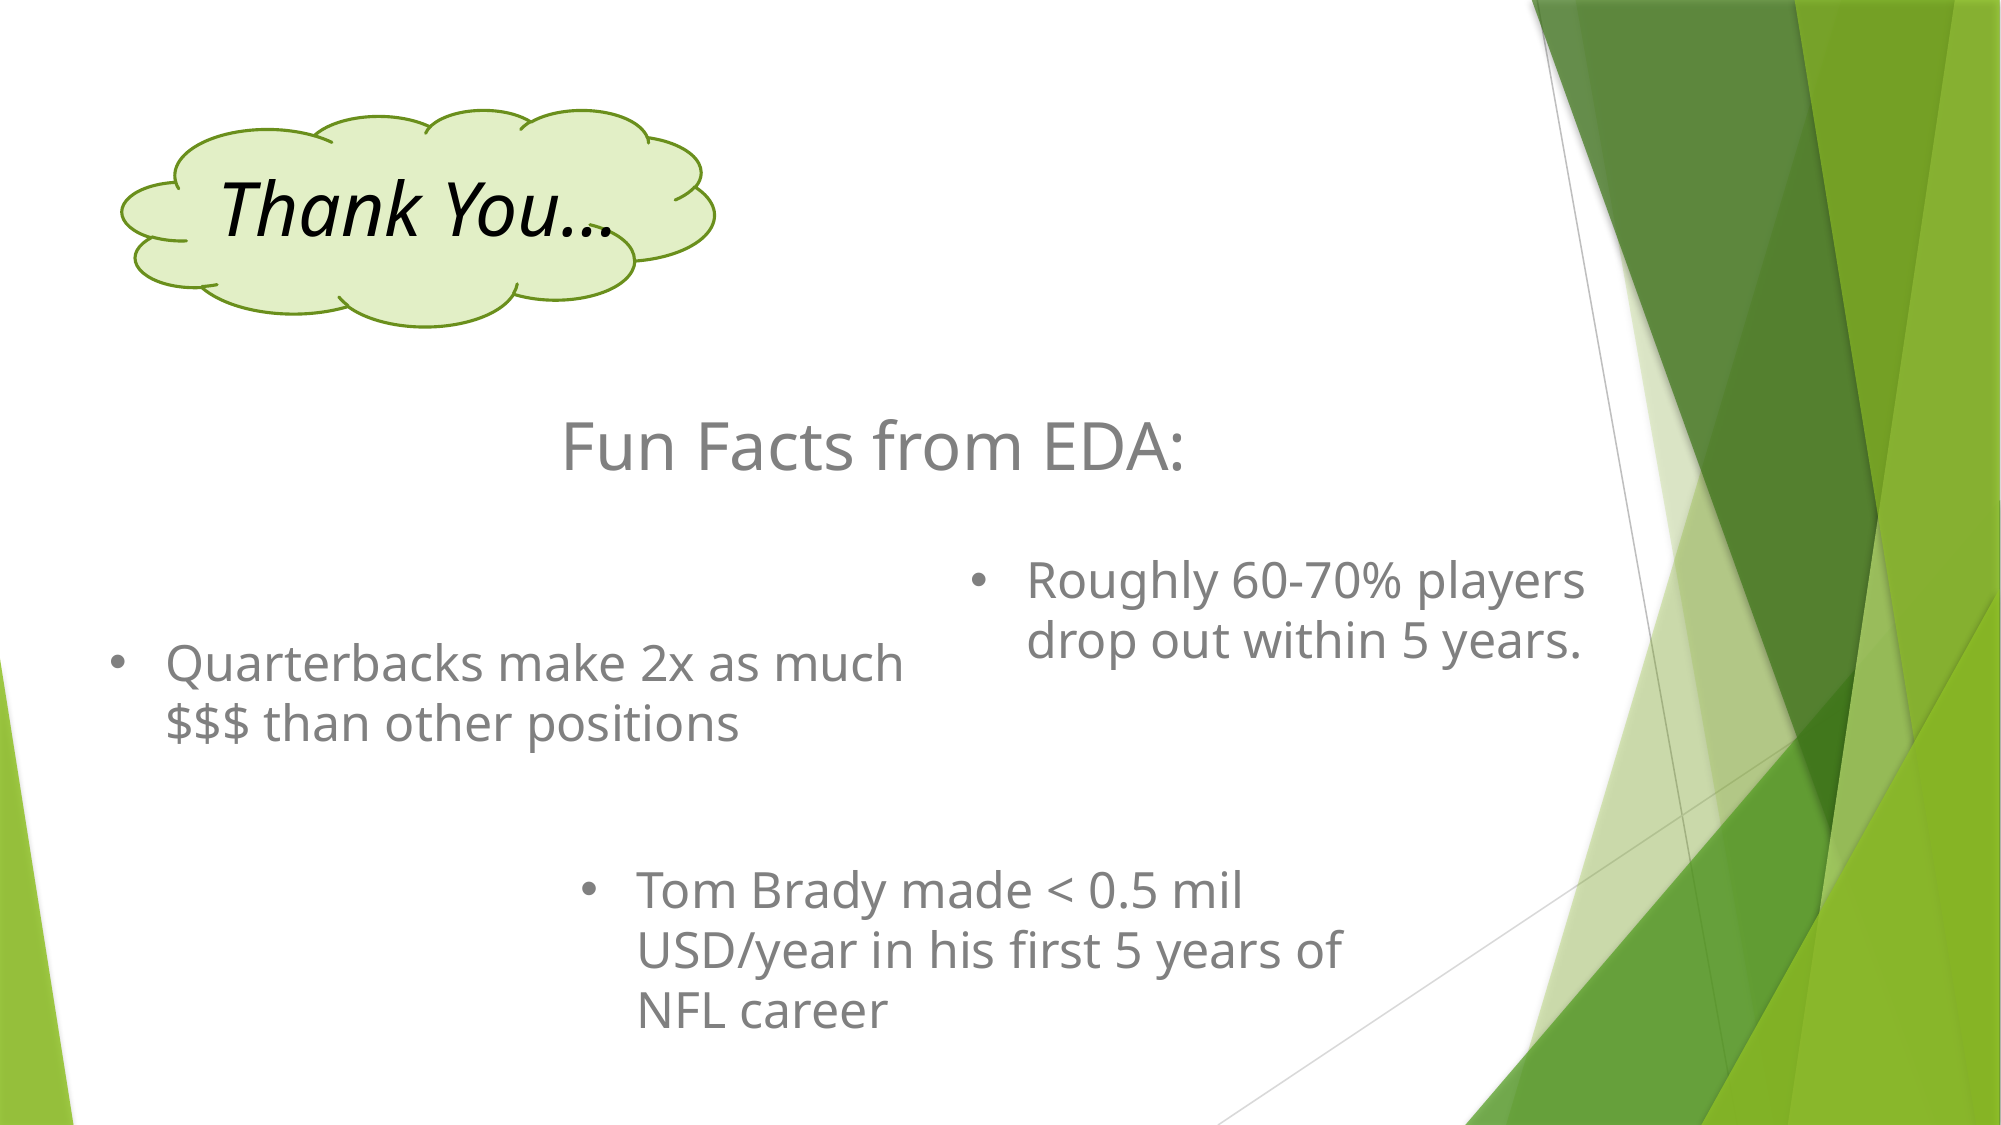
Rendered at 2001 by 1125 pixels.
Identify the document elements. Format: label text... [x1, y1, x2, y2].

text_box Tom Brady made < 0.5 mil USD/year in his first 5 years of NFL career [565, 851, 1409, 1046]
text_box Fun Facts from EDA: [546, 396, 1203, 536]
text_box Roughly 60-70% players drop out within 5 years. [955, 541, 1638, 677]
text_box Quarterbacks make 2x as much $$$ than other positions [94, 624, 937, 759]
text_box [120, 108, 717, 329]
text_box Thank You… [202, 154, 634, 260]
